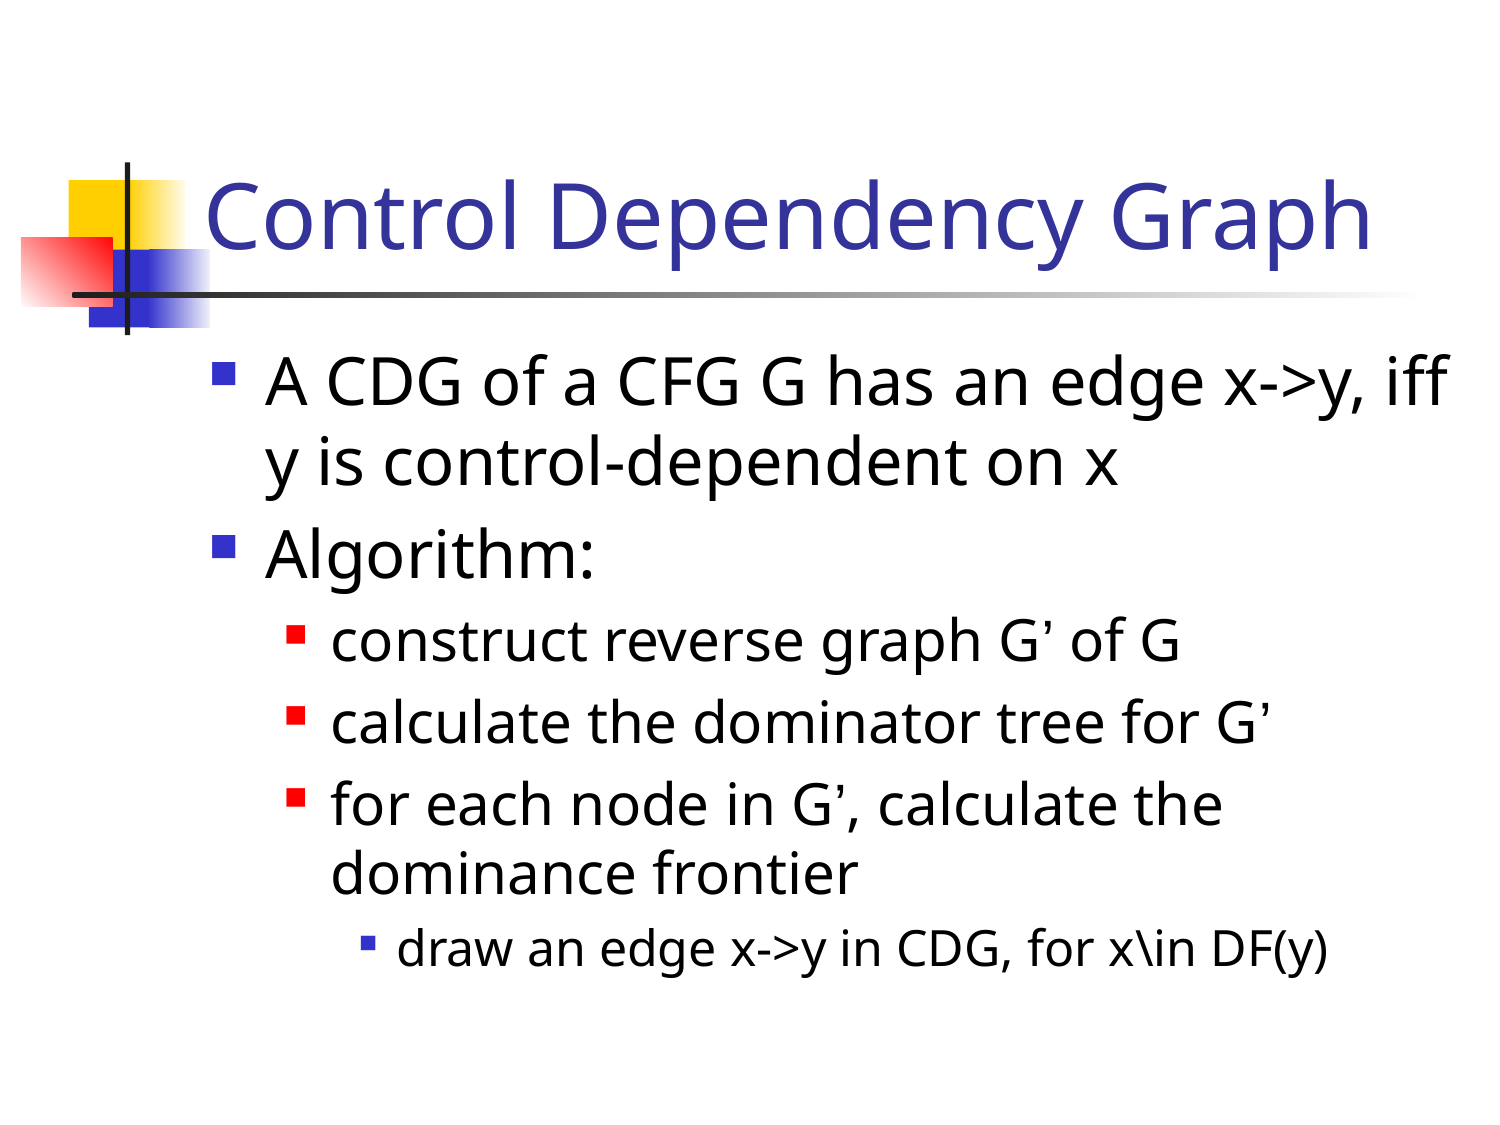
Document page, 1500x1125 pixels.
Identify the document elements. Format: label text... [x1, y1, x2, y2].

title Control Dependency Graph [188, 35, 1468, 275]
list A CDG of a CFG G has an edge x->y, iff y is control-dependent on x Algorithm: construct reverse graph G’ of G calculate the dominator tree for G’ for each node in G’, calculate the dominance frontier draw an edge x->y in CDG, for x\in DF(y) [193, 331, 1469, 1006]
